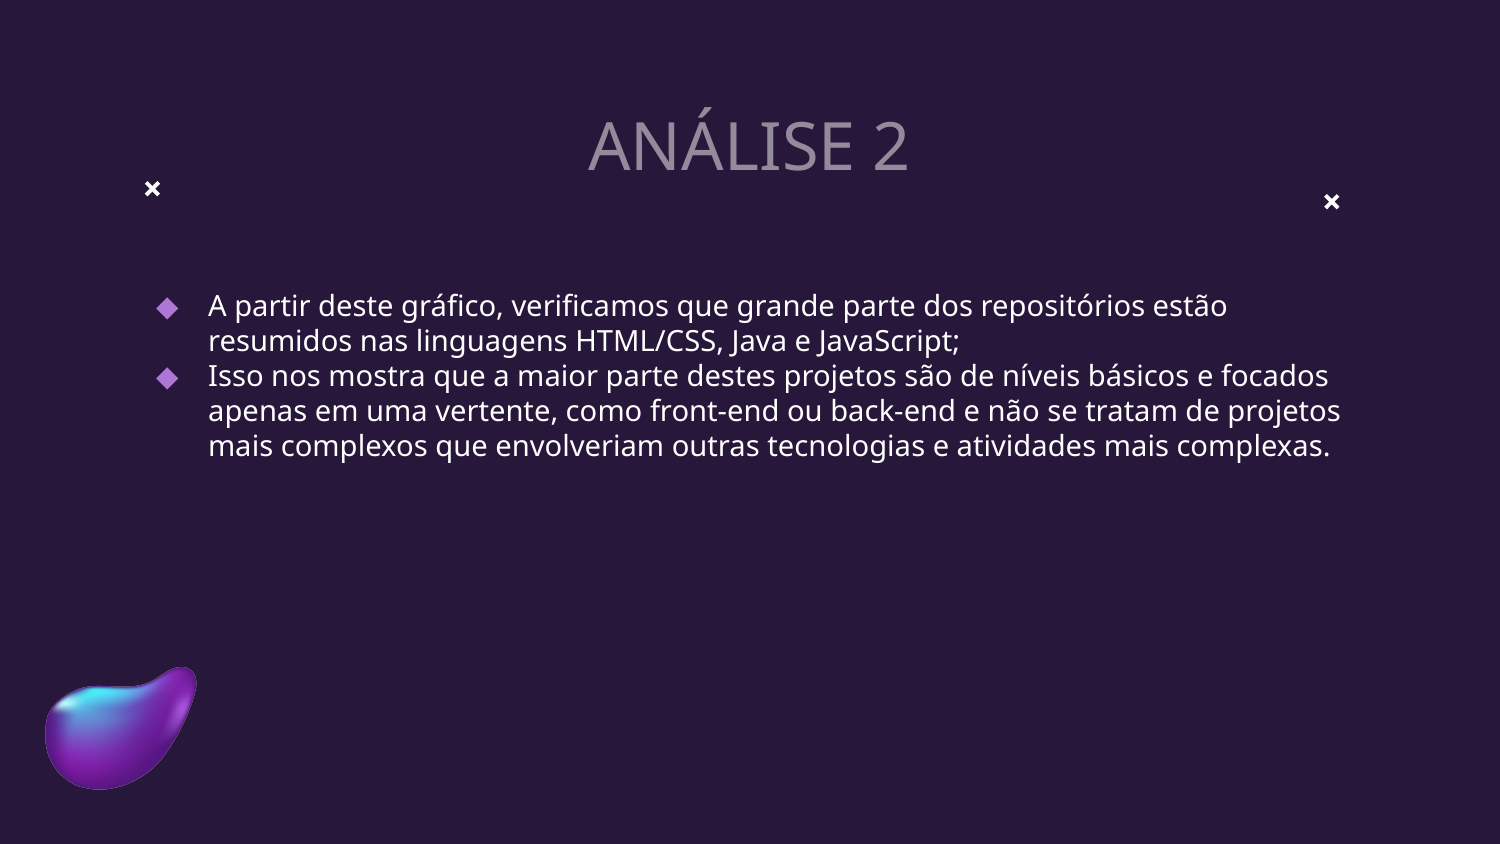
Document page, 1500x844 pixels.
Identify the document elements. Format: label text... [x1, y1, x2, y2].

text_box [145, 182, 159, 196]
list A partir deste gráfico, verificamos que grande parte dos repositórios estão resumidos nas linguagens HTML/CSS, Java e JavaScript; Isso nos mostra que a maior parte destes projetos são de níveis básicos e focados apenas em uma vertente, como front-end ou back-end e não se tratam de projetos mais complexos que envolveriam outras tecnologias e atividades mais complexas. [118, 272, 1382, 646]
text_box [1325, 195, 1339, 209]
title ANÁLISE 2 [118, 88, 1382, 183]
picture [27, 642, 226, 810]
